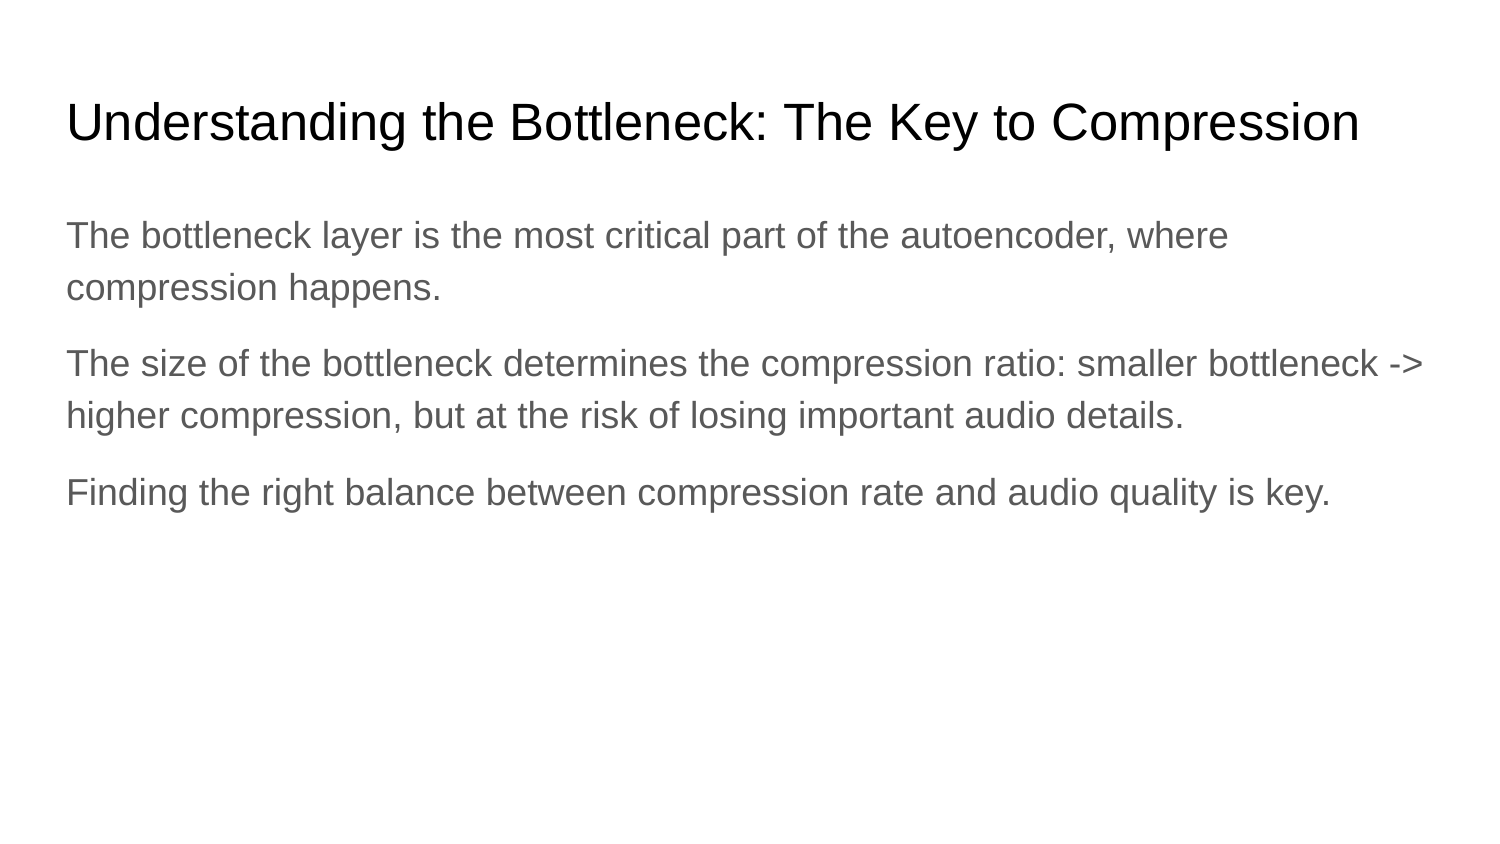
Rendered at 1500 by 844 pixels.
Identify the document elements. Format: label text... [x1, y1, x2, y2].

list The bottleneck layer is the most critical part of the autoencoder, where compression happens. The size of the bottleneck determines the compression ratio: smaller bottleneck -> higher compression, but at the risk of losing important audio details. Finding the right balance between compression rate and audio quality is key. [51, 189, 1449, 750]
title Understanding the Bottleneck: The Key to Compression [51, 72, 1449, 167]
